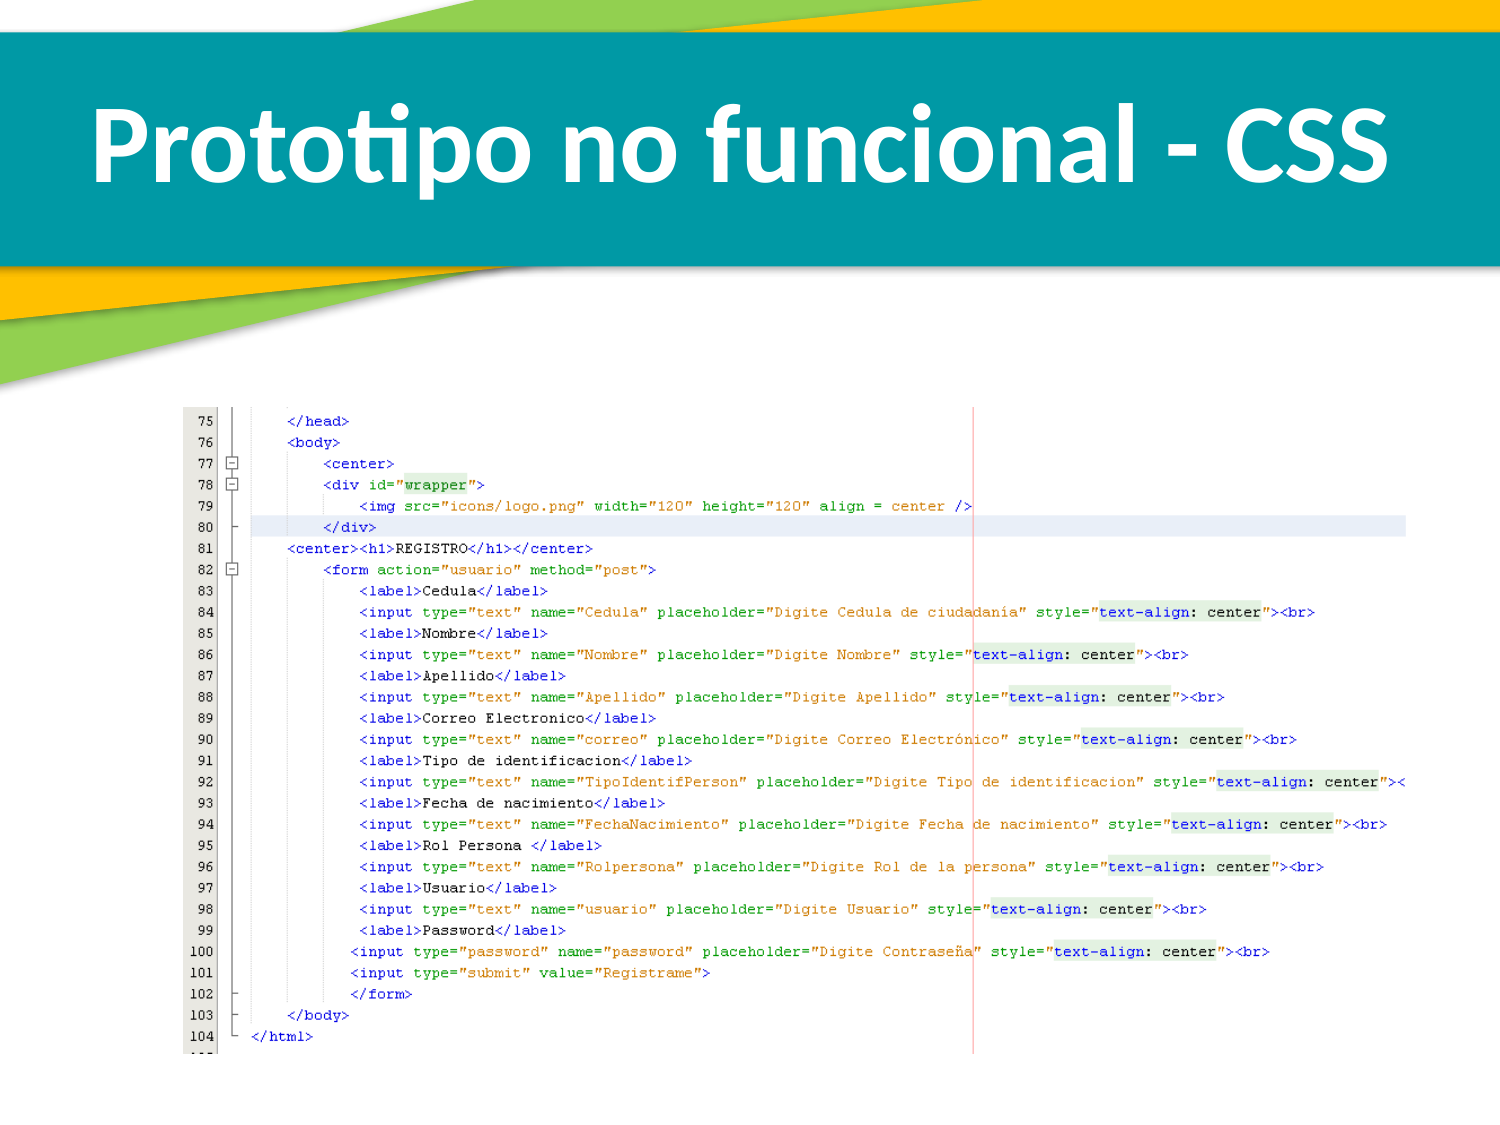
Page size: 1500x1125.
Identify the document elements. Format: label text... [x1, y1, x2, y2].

picture [183, 407, 1407, 1054]
text_box Prototipo no funcional - CSS [75, 60, 1476, 214]
